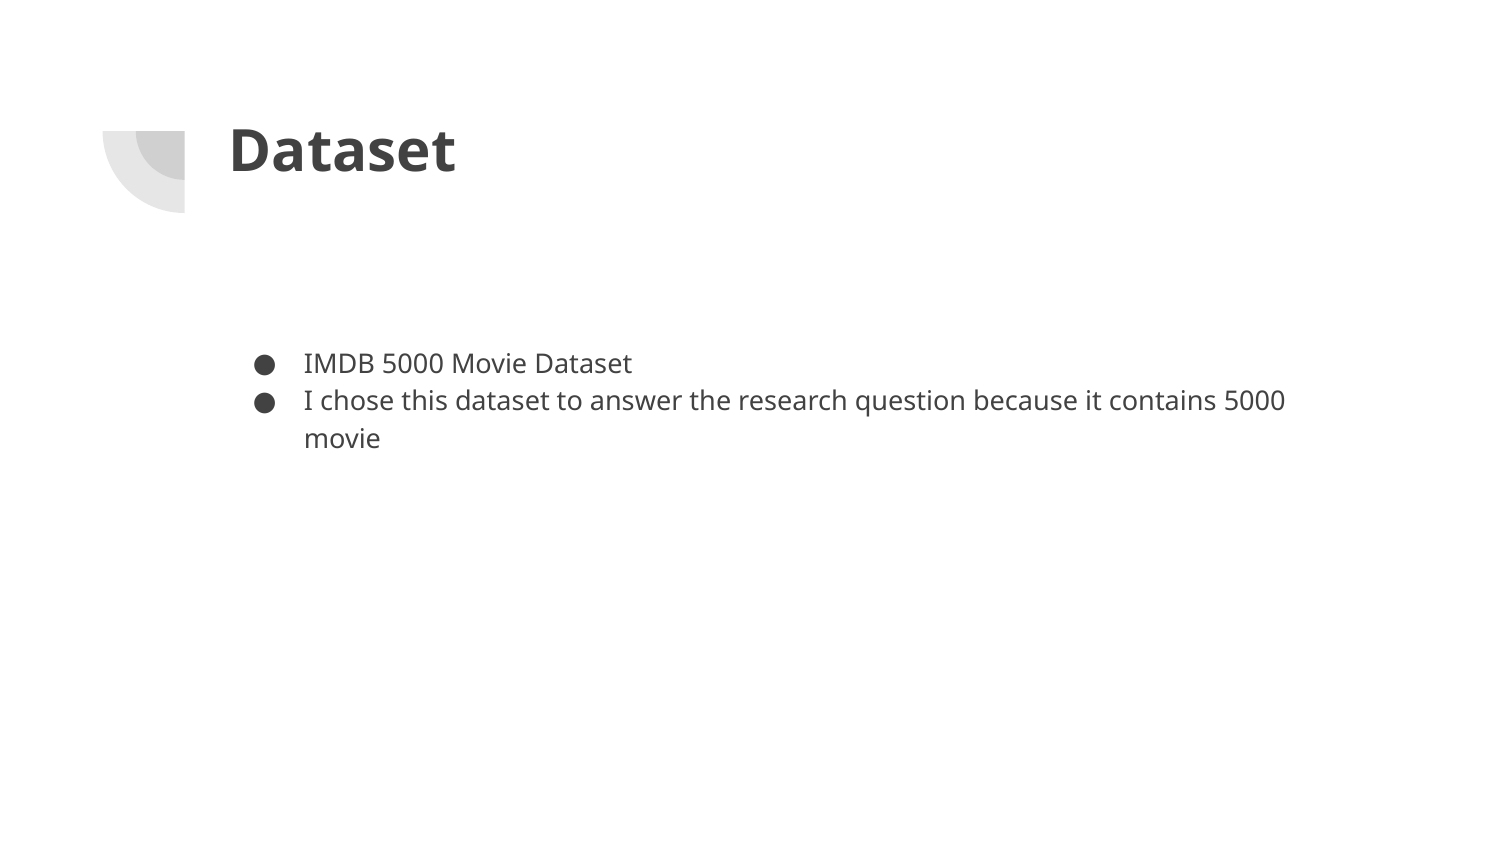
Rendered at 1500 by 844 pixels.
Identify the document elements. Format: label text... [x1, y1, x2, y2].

title Dataset [213, 98, 1368, 263]
list IMDB 5000 Movie Dataset I chose this dataset to answer the research question because it contains 5000 movie [213, 326, 1368, 744]
